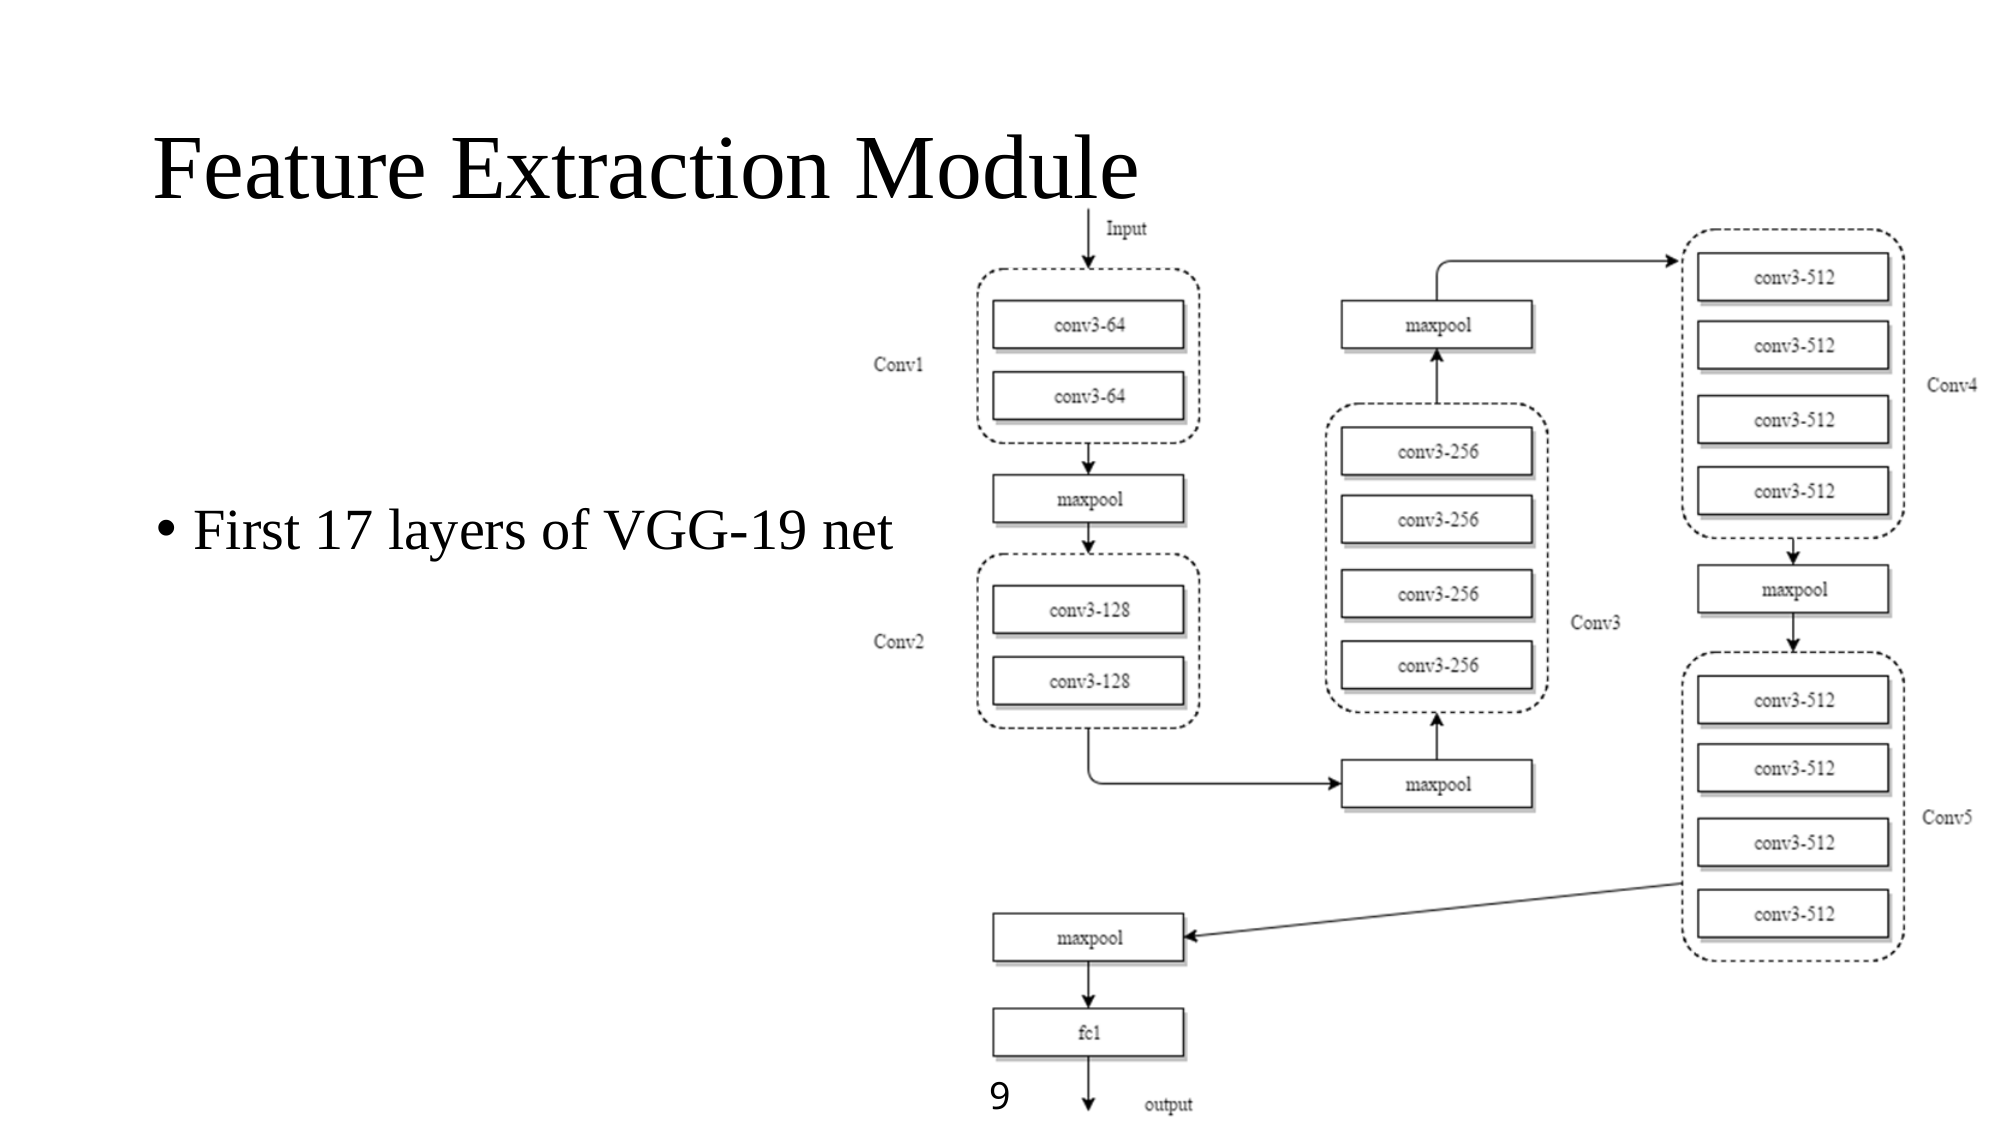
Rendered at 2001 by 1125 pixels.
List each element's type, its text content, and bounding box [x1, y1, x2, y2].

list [866, 197, 2000, 1125]
title Feature Extraction Module [137, 59, 1863, 278]
text_box First 17 layers of VGG-19 net [141, 491, 866, 570]
